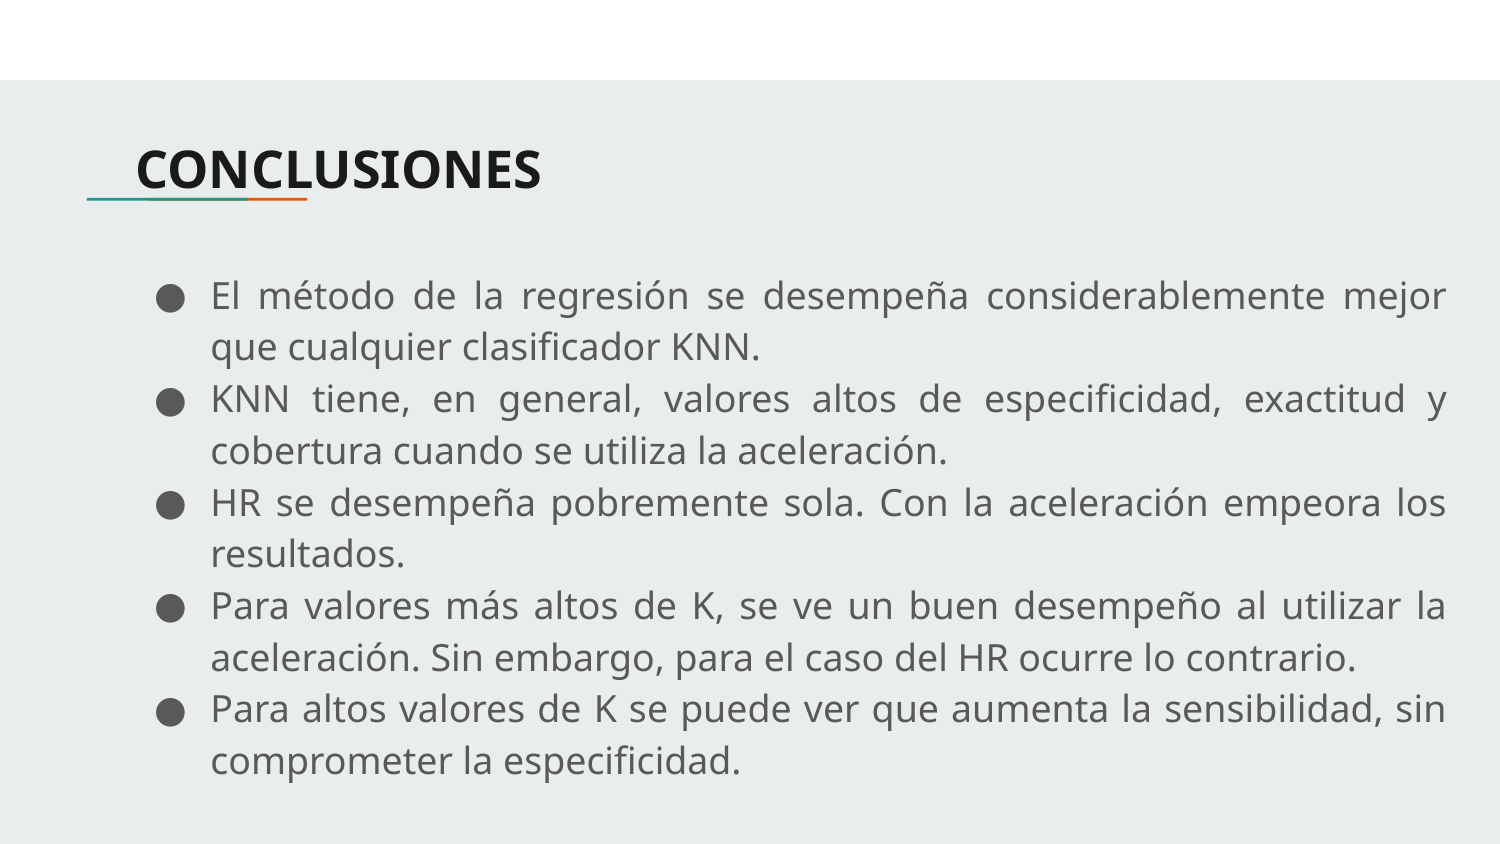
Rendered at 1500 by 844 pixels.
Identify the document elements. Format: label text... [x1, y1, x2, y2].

title CONCLUSIONES [120, 121, 1463, 201]
text_box El método de la regresión se desempeña considerablemente mejor que cualquier clasificador KNN. KNN tiene, en general, valores altos de especificidad, exactitud y cobertura cuando se utiliza la aceleración. HR se desempeña pobremente sola. Con la aceleración empeora los resultados. Para valores más altos de K, se ve un buen desempeño al utilizar la aceleración. Sin embargo, para el caso del HR ocurre lo contrario. Para altos valores de K se puede ver que aumenta la sensibilidad, sin comprometer la especificidad. [120, 244, 1463, 803]
